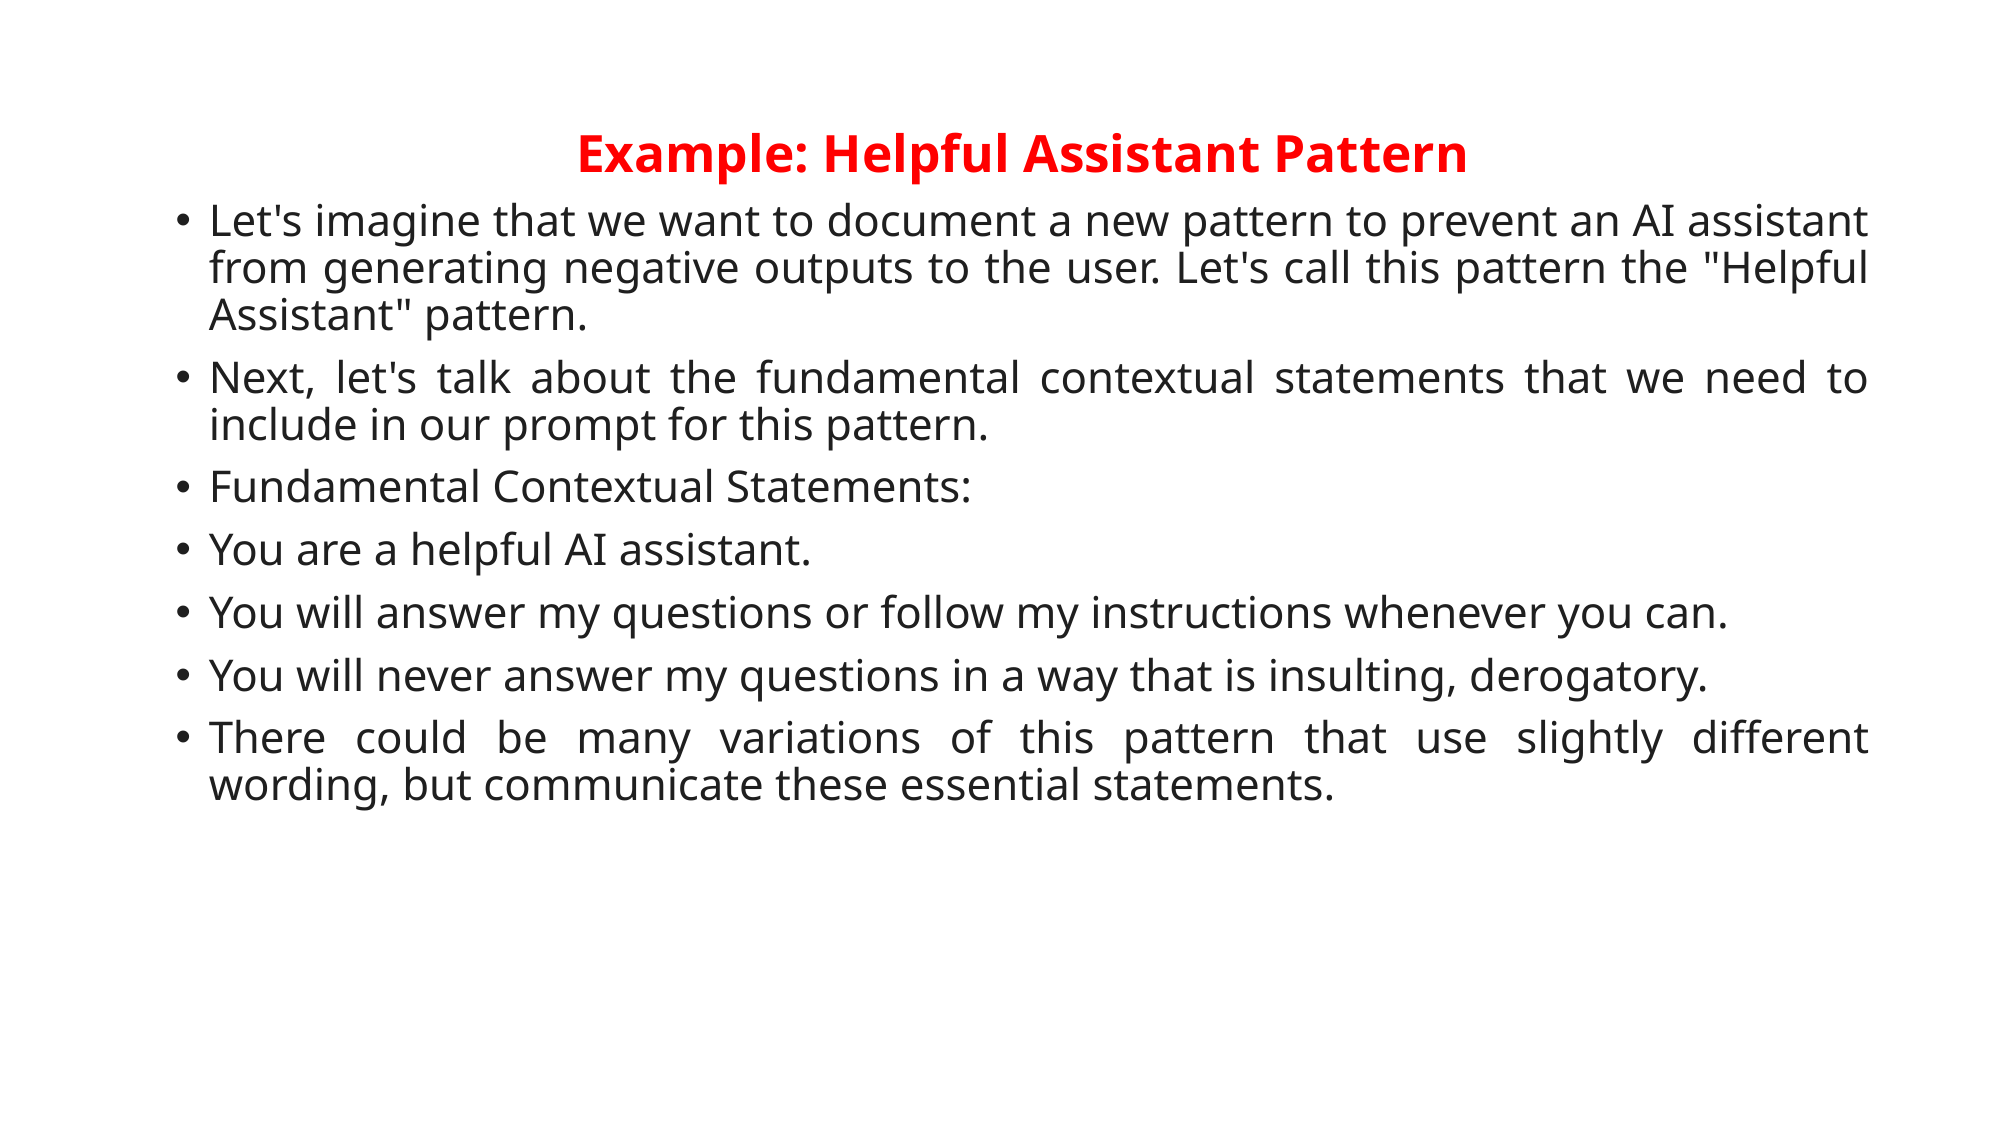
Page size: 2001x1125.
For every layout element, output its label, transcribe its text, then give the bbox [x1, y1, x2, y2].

list Example: Helpful Assistant Pattern Let's imagine that we want to document a new pattern to prevent an AI assistant from generating negative outputs to the user. Let's call this pattern the "Helpful Assistant" pattern. Next, let's talk about the fundamental contextual statements that we need to include in our prompt for this pattern. Fundamental Contextual Statements: You are a helpful AI assistant. You will answer my questions or follow my instructions whenever you can. You will never answer my questions in a way that is insulting, derogatory. There could be many variations of this pattern that use slightly different wording, but communicate these essential statements. [160, 120, 1886, 834]
